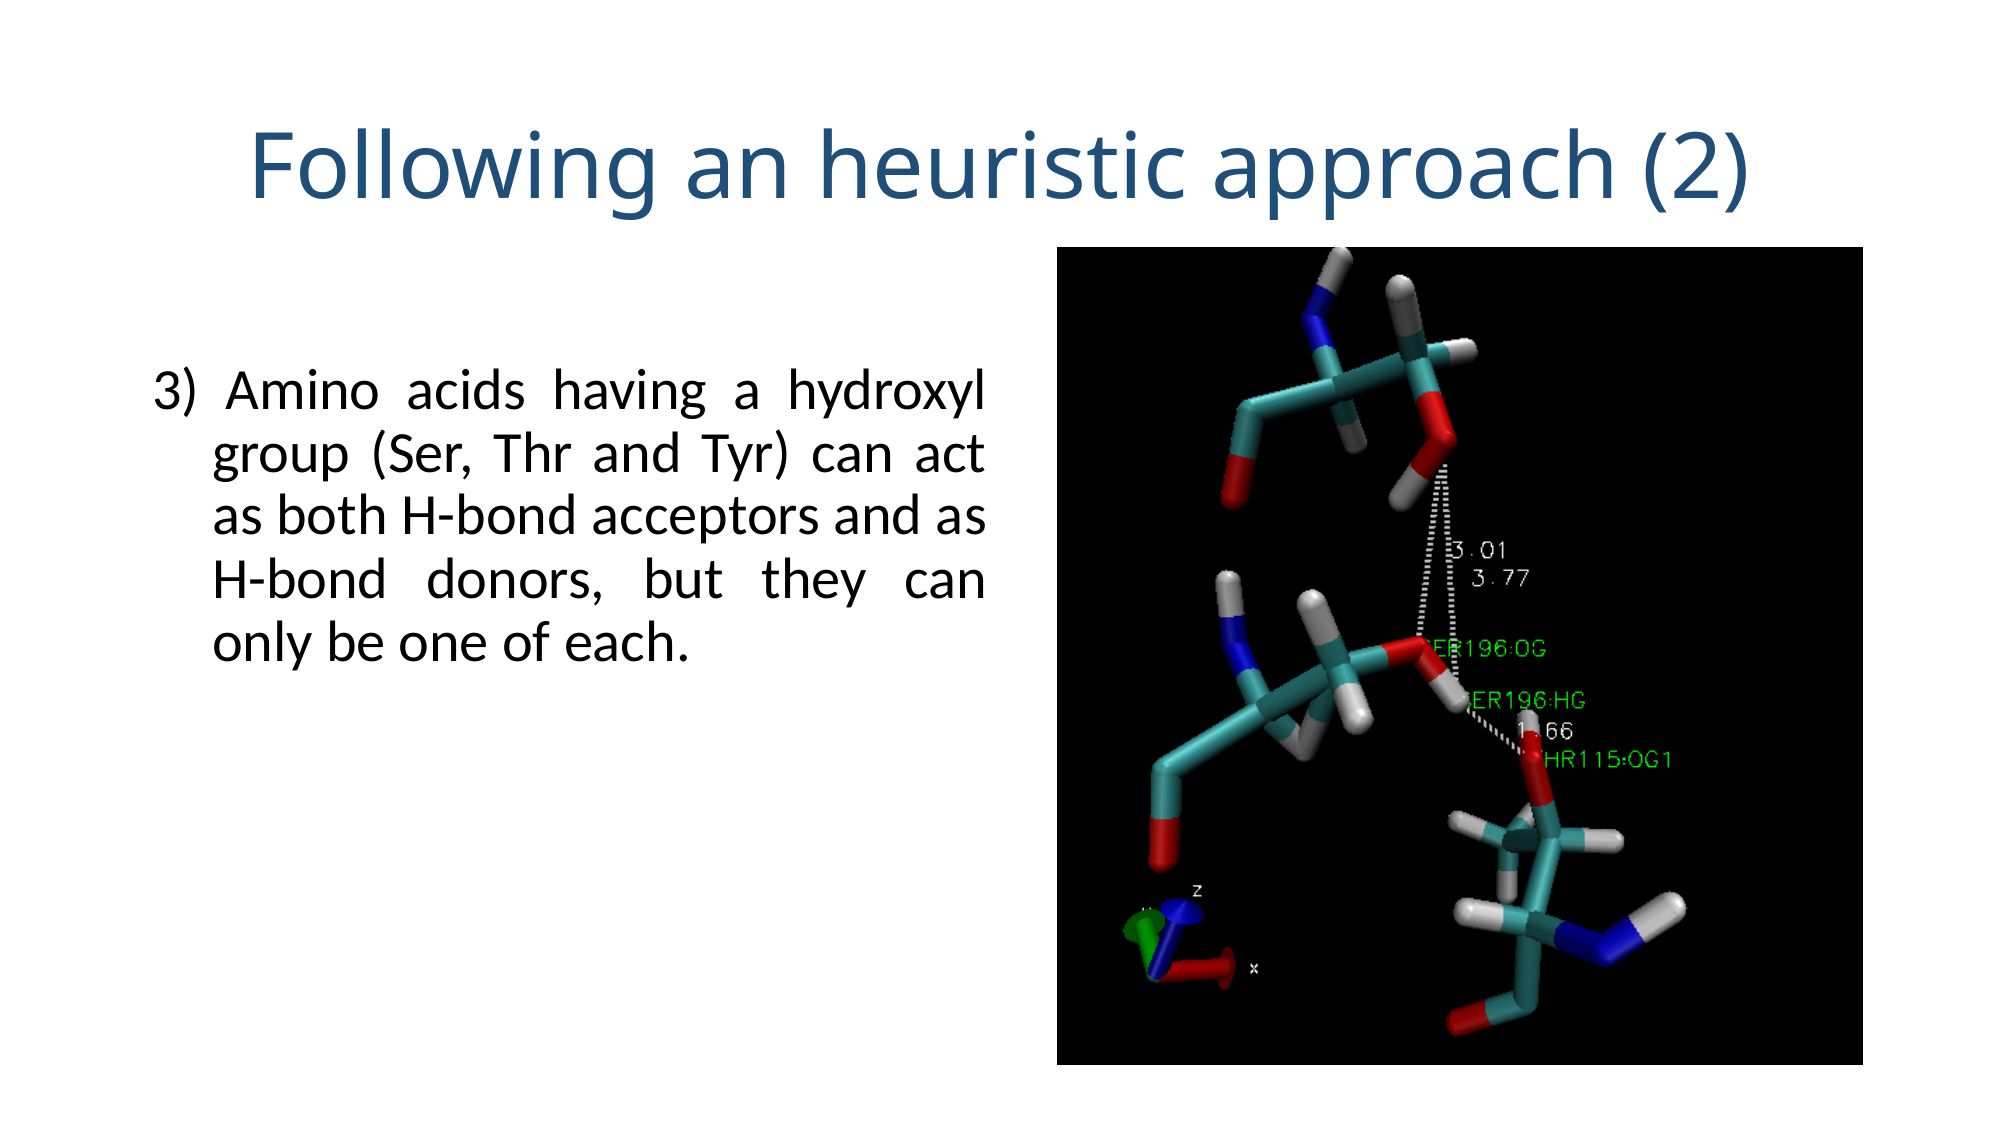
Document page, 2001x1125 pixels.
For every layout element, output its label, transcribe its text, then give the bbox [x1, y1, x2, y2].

list 3) Amino acids having a hydroxyl group (Ser, Thr and Tyr) can act as both H-bond acceptors and as H-bond donors, but they can only be one of each. [137, 351, 1003, 1066]
title Following an heuristic approach (2) [137, 59, 1863, 278]
picture [1057, 247, 1863, 1066]
